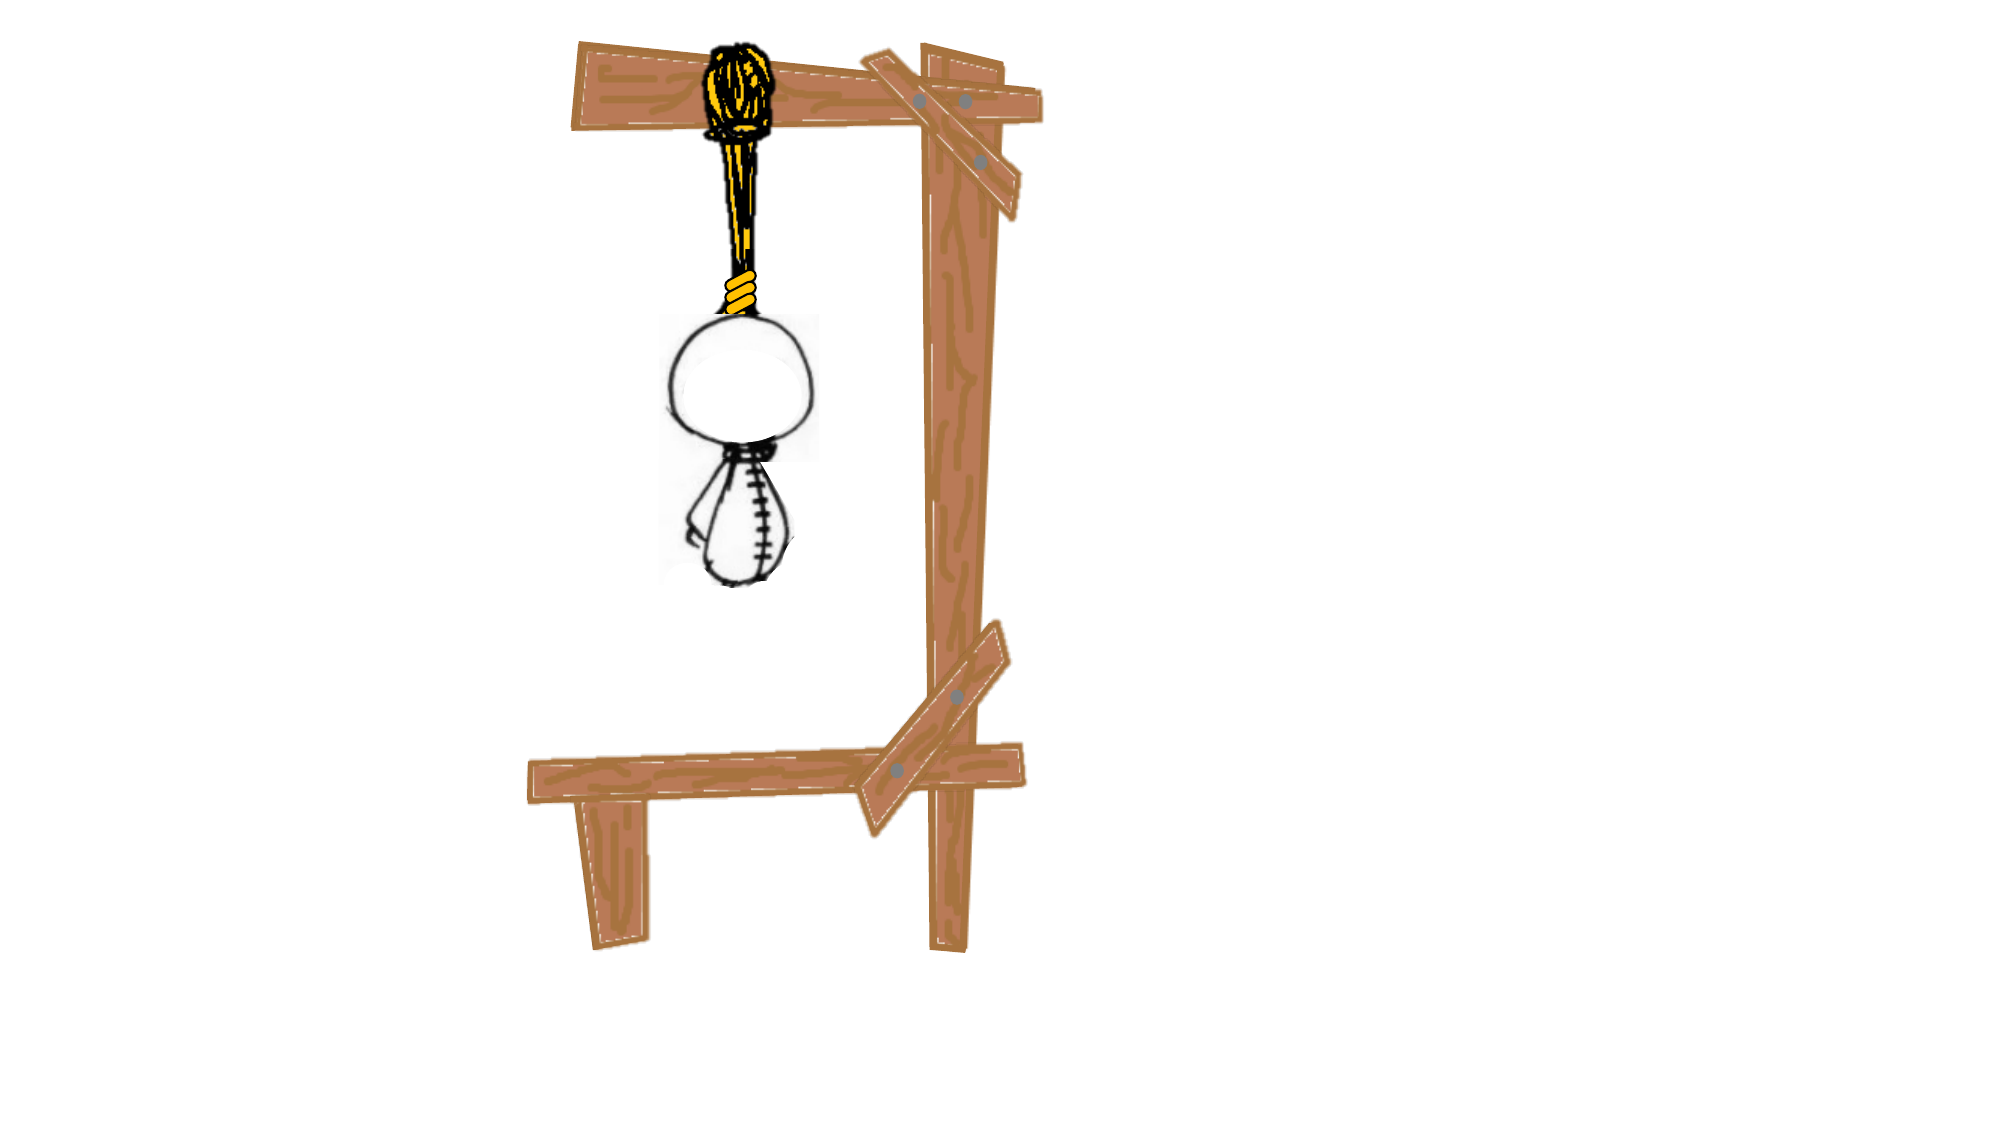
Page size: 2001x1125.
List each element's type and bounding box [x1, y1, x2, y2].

text_box [658, 459, 738, 607]
text_box [659, 314, 820, 462]
text_box [515, 33, 1049, 971]
